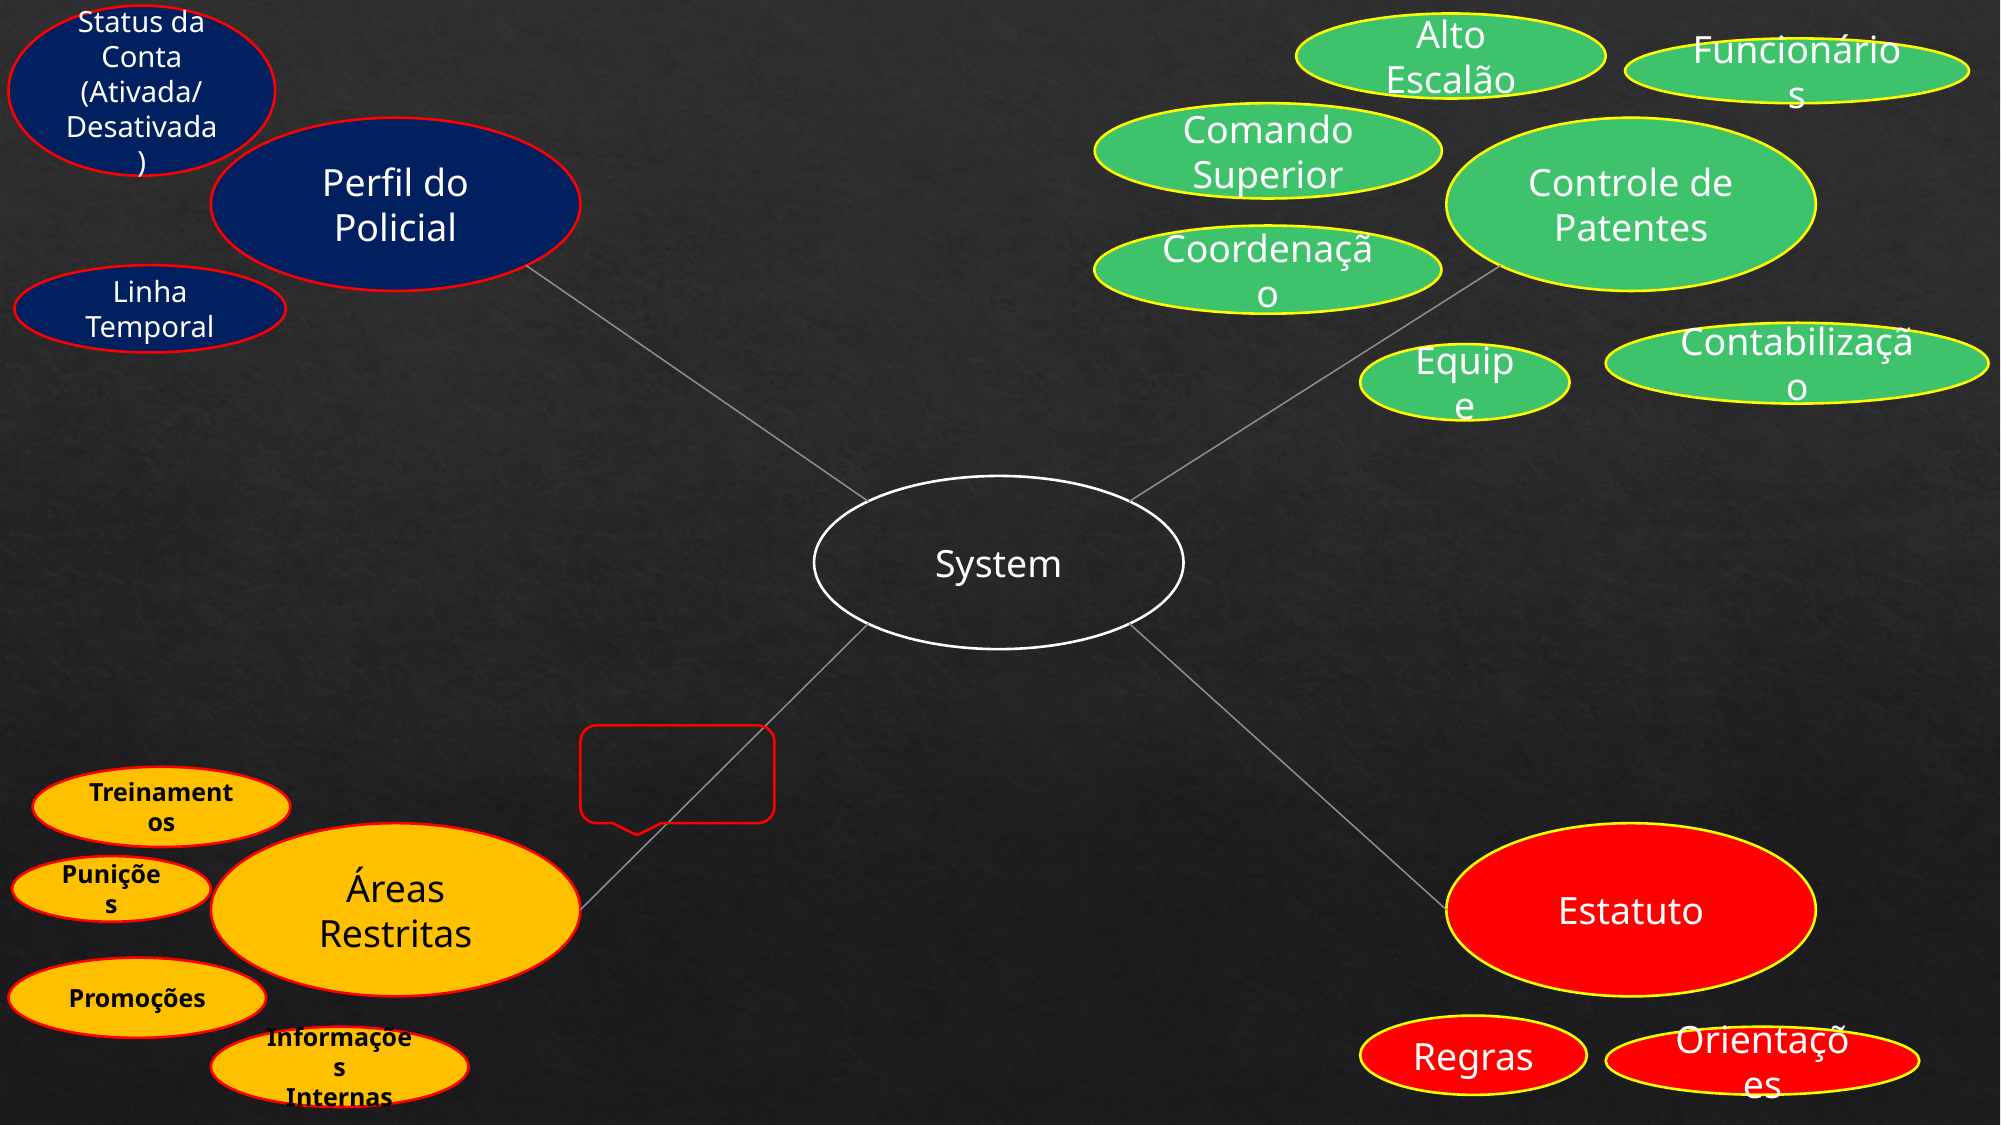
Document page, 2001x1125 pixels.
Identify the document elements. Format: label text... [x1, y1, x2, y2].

text_box Regras [1358, 1014, 1589, 1097]
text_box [526, 265, 869, 502]
text_box Áreas Restritas [209, 821, 580, 998]
text_box Promoções [7, 956, 268, 1040]
text_box Informações Internas [209, 1025, 470, 1109]
text_box Alto Escalão [1294, 12, 1607, 100]
text_box Contabilização [1604, 321, 1990, 405]
text_box Orientações [1604, 1025, 1921, 1097]
text_box System [812, 474, 1185, 651]
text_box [1129, 265, 1501, 502]
text_box Status da Conta (Ativada/ Desativada) [7, 4, 277, 177]
text_box Punições [10, 854, 213, 924]
text_box Controle de Patentes [1445, 116, 1818, 293]
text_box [580, 623, 869, 910]
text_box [1129, 623, 1447, 910]
text_box Linha Temporal [13, 263, 288, 354]
text_box Treinamentos [31, 765, 292, 849]
text_box Estatuto [1446, 821, 1818, 998]
text_box Equipe [1509, 346, 1571, 419]
text_box Coordenação [1093, 224, 1440, 295]
text_box Perfil do Policial [209, 116, 582, 293]
text_box Funcionários [1623, 37, 1971, 105]
text_box Comando Superior [1093, 101, 1444, 200]
